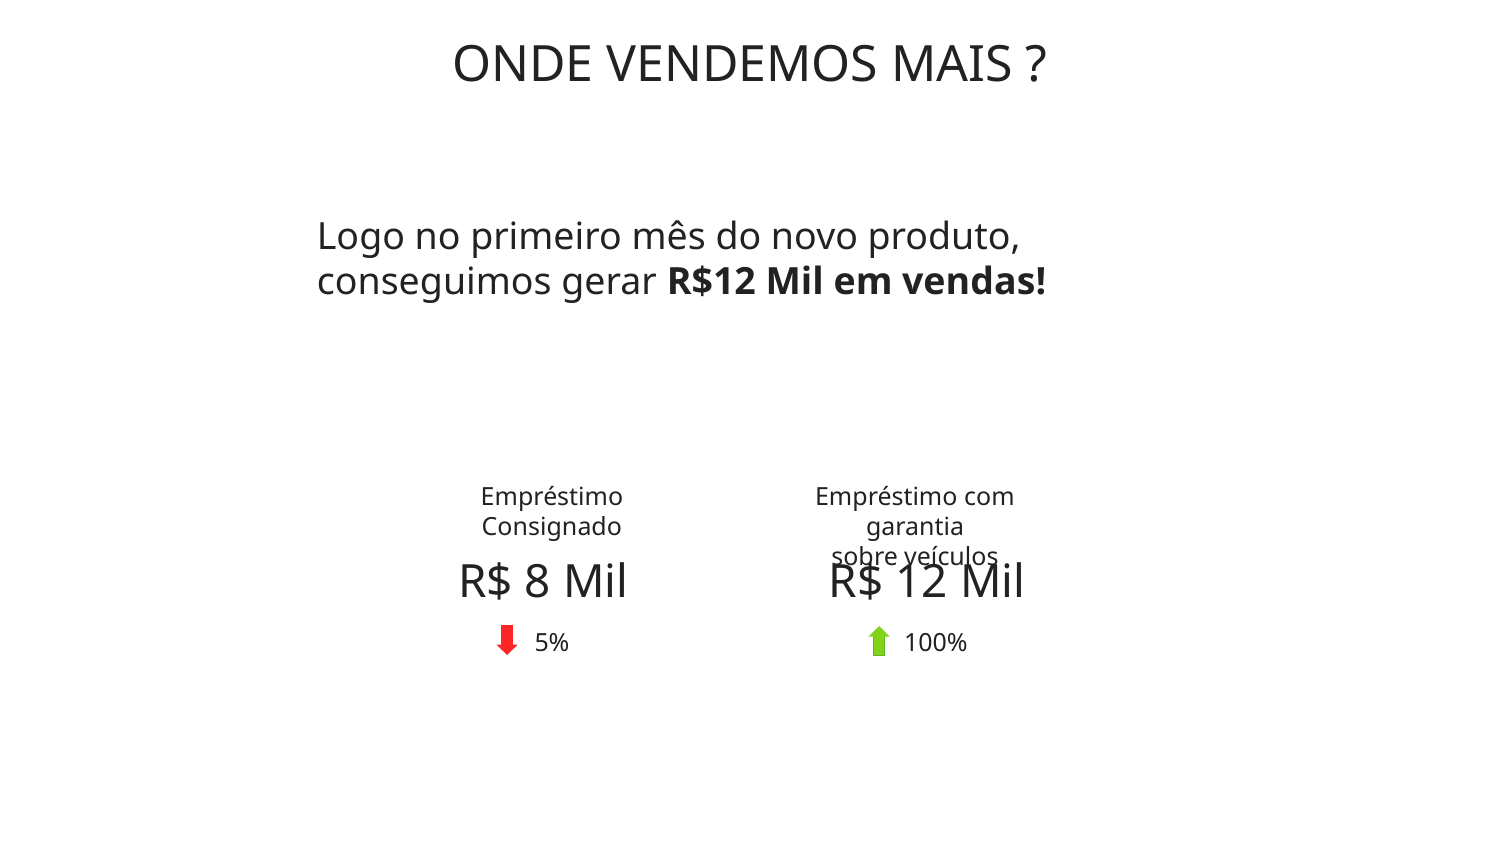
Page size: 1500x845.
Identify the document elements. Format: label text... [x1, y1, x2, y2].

text_box Empréstimo Consignado [419, 472, 685, 544]
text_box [868, 625, 891, 656]
text_box R$ 8 Mil [395, 544, 691, 621]
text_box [496, 625, 519, 656]
text_box R$ 12 Mil [779, 544, 1075, 621]
text_box 5% [419, 619, 685, 668]
text_box 100% [803, 619, 1069, 668]
text_box Logo no primeiro mês do novo produto, conseguimos gerar R$12 Mil em vendas! [302, 204, 1228, 400]
text_box Empréstimo com garantia sobre veículos [749, 472, 1081, 556]
text_box ONDE VENDEMOS MAIS ? [345, 24, 1155, 107]
